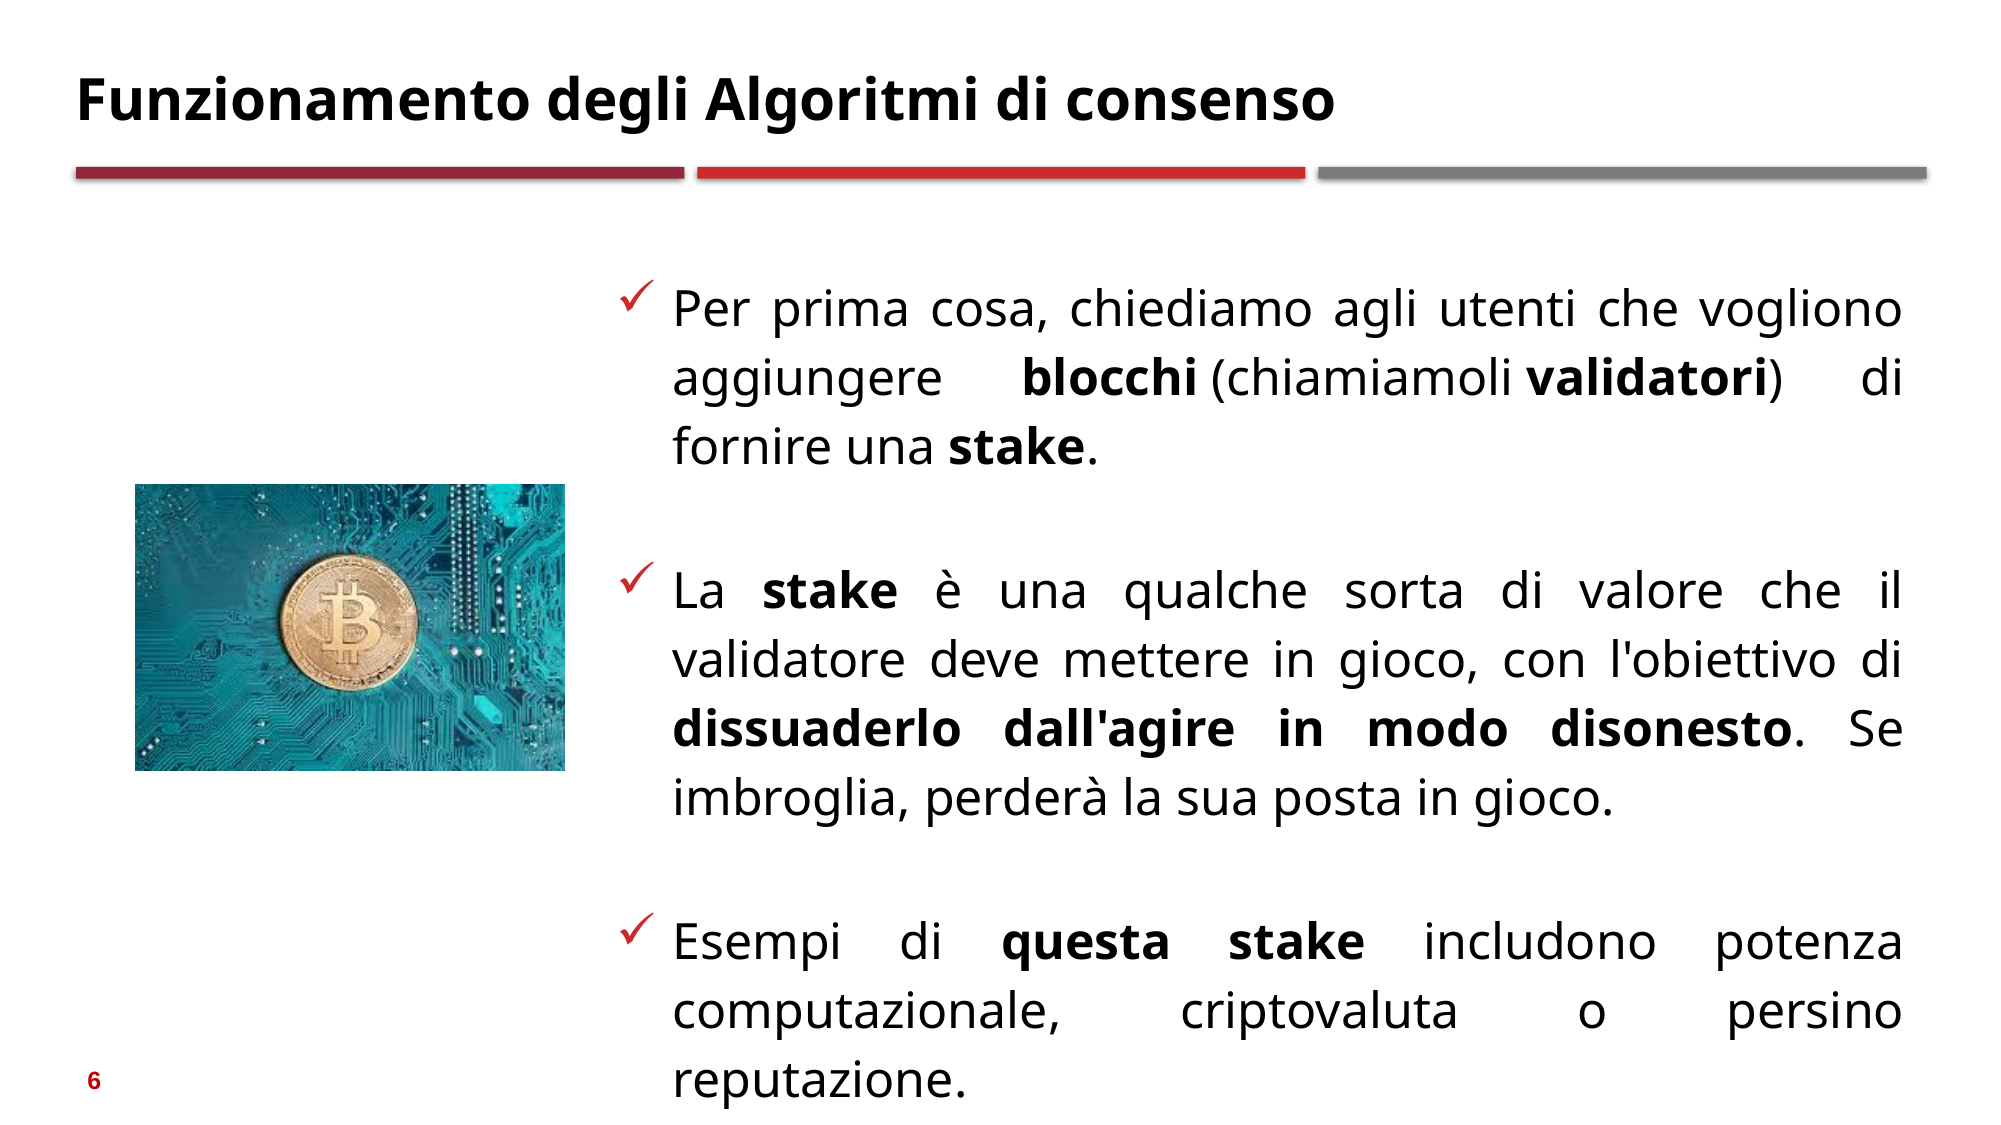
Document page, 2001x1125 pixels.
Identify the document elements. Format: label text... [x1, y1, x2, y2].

list Per prima cosa, chiediamo agli utenti che vogliono aggiungere blocchi (chiamiamoli validatori) di fornire una stake. La stake è una qualche sorta di valore che il validatore deve mettere in gioco, con l'obiettivo di dissuaderlo dall'agire in modo disonesto. Se imbroglia, perderà la sua posta in gioco. Esempi di questa stake includono potenza computazionale, criptovaluta o persino reputazione. [616, 267, 1905, 988]
picture [387, 484, 397, 497]
picture [134, 484, 566, 772]
title Funzionamento degli Algoritmi di consenso [75, 69, 1925, 133]
slide_number 6 [53, 1049, 136, 1110]
